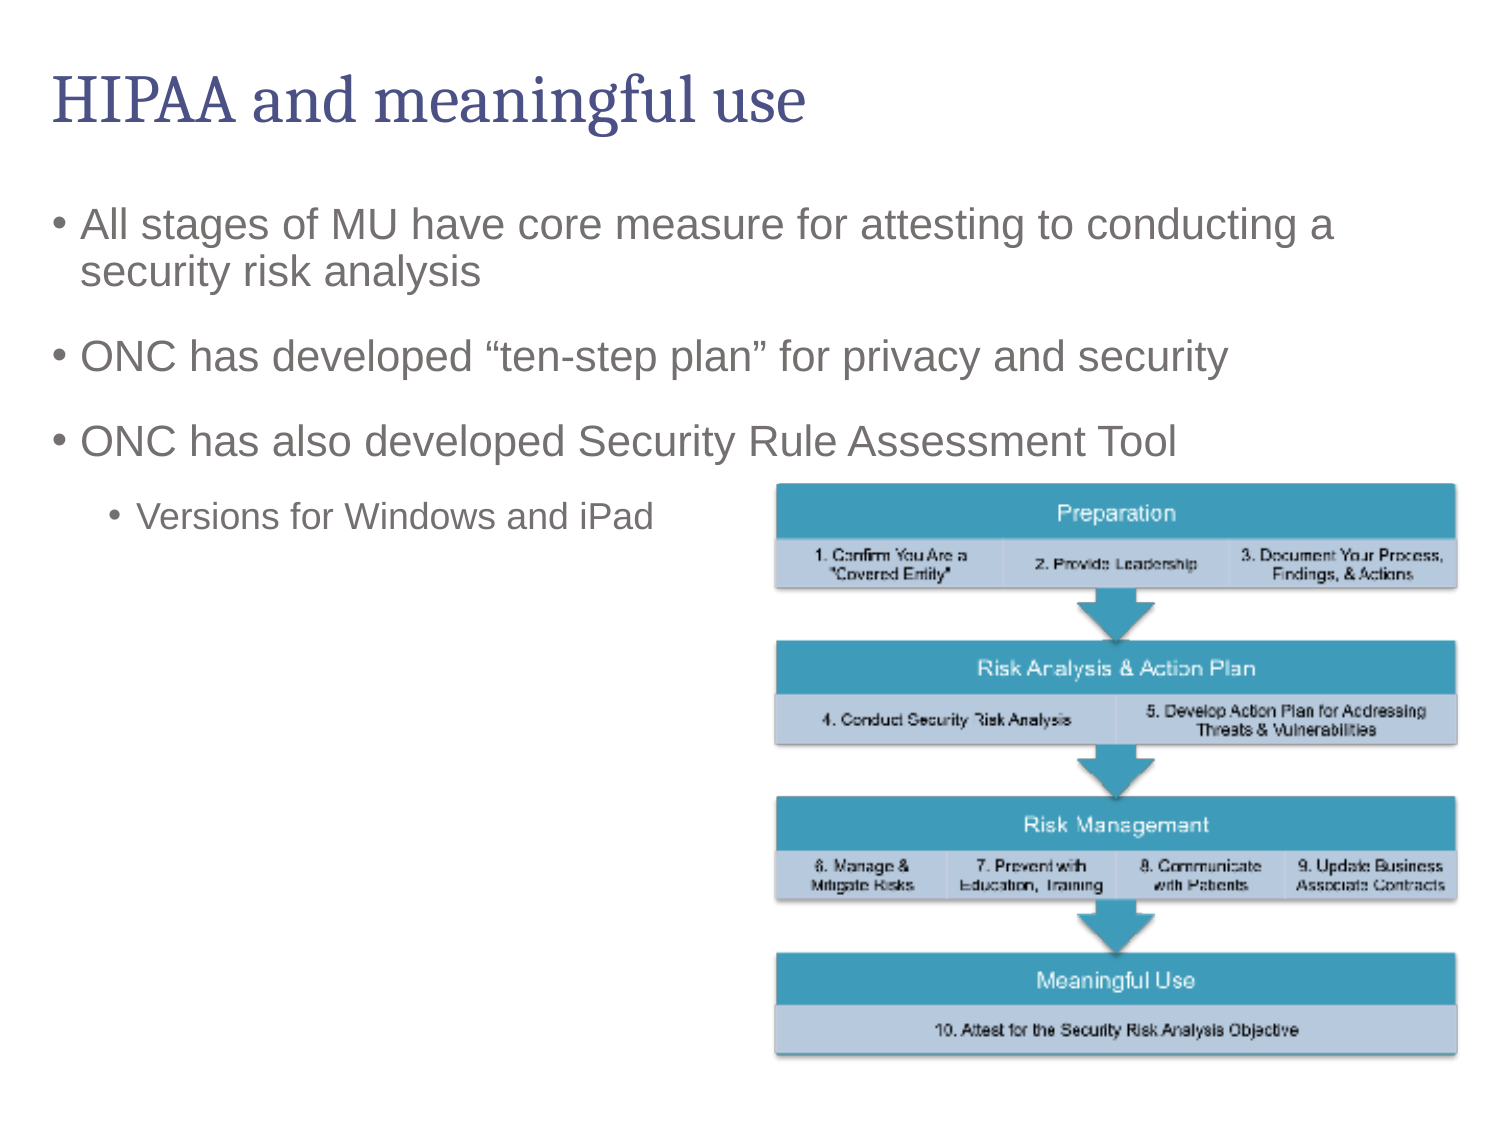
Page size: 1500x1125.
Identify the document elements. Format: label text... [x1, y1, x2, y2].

picture [769, 480, 1464, 1066]
title HIPAA and meaningful use [36, 25, 1464, 175]
list All stages of MU have core measure for attesting to conducting a security risk analysis ONC has developed “ten-step plan” for privacy and security ONC has also developed Security Rule Assessment Tool Versions for Windows and iPad [36, 194, 1464, 1057]
